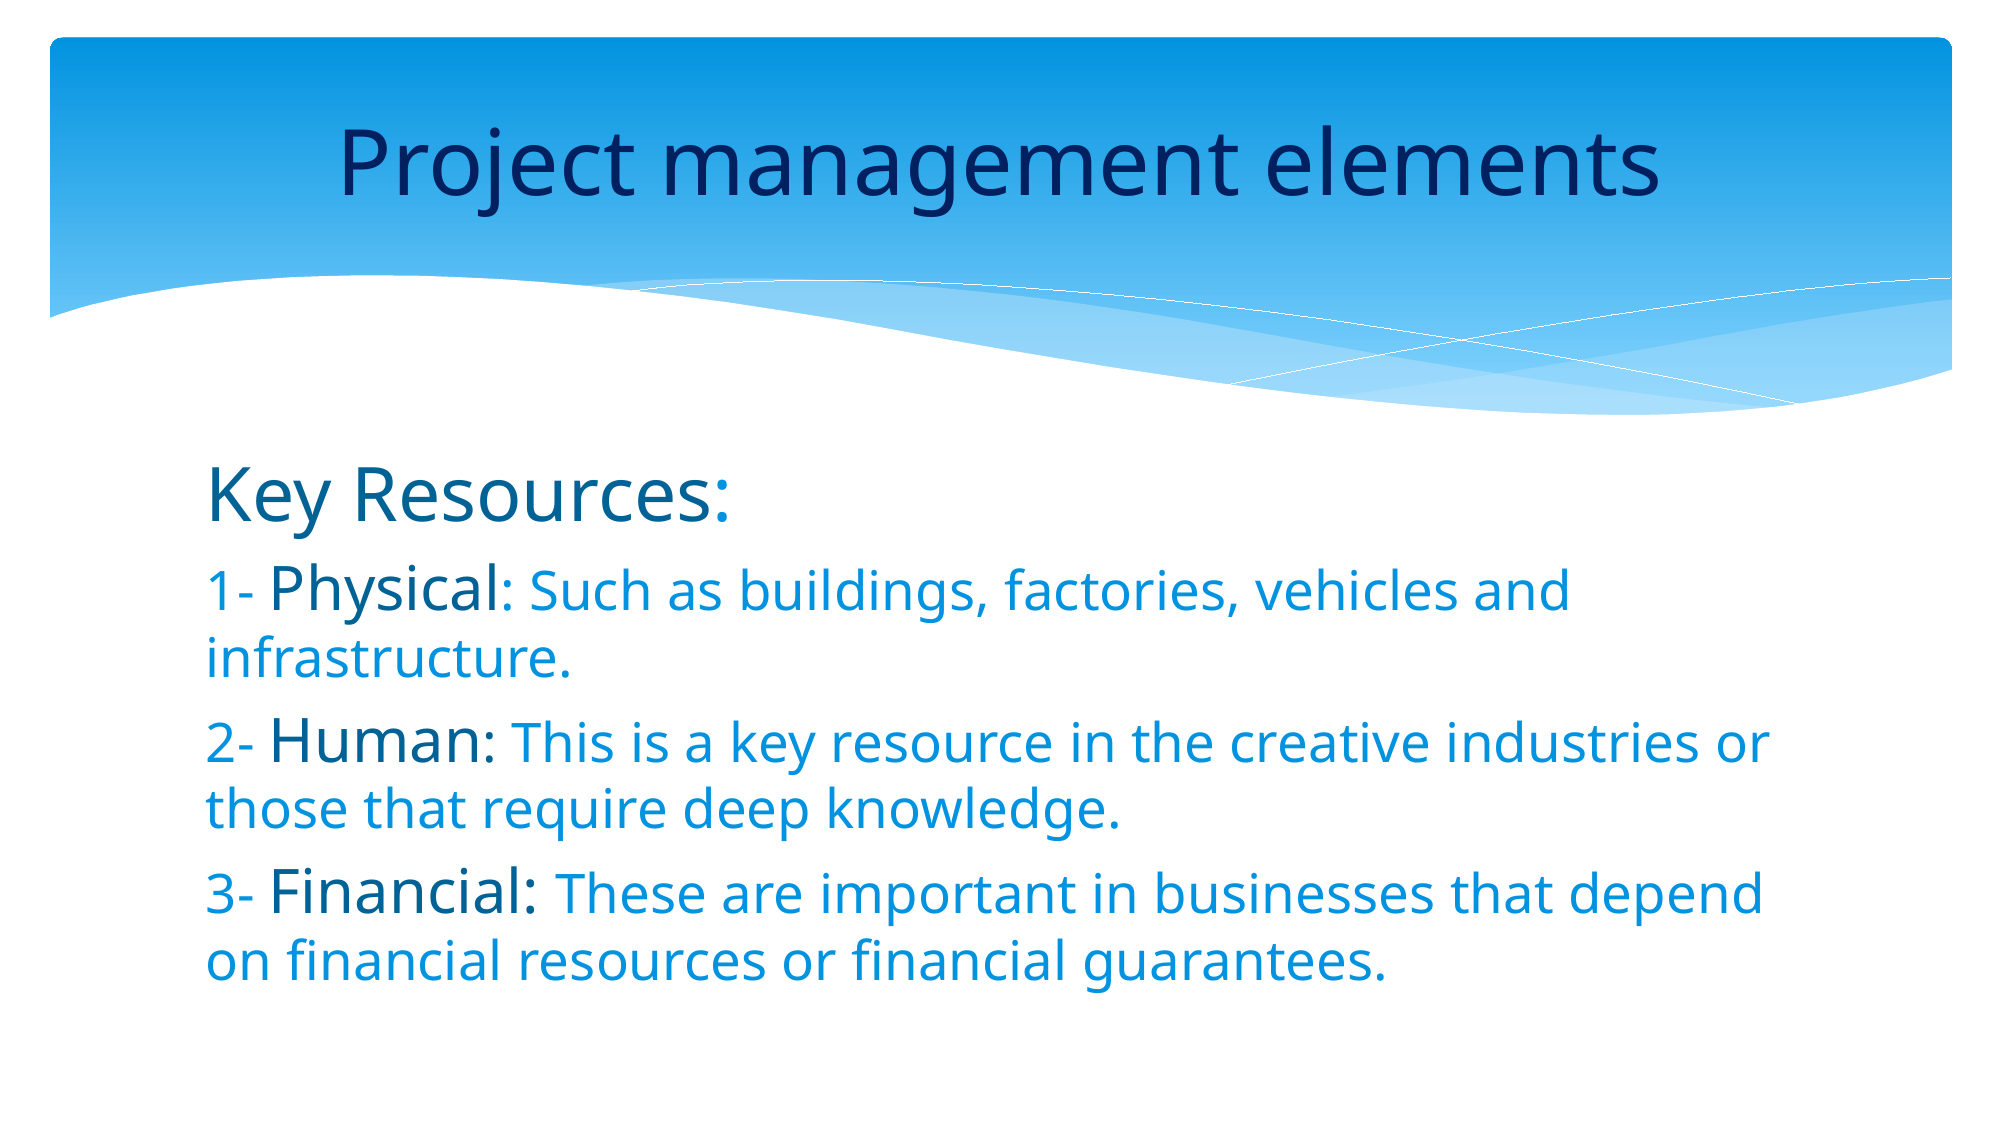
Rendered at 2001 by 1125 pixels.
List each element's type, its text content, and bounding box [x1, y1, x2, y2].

title Project management elements [99, 55, 1900, 261]
list Key Resources: 1- Physical: Such as buildings, factories, vehicles and infrastructure. 2- Human: This is a key resource in the creative industries or those that require deep knowledge. 3- Financial: These are important in businesses that depend on financial resources or financial guarantees. [190, 438, 1812, 1005]
